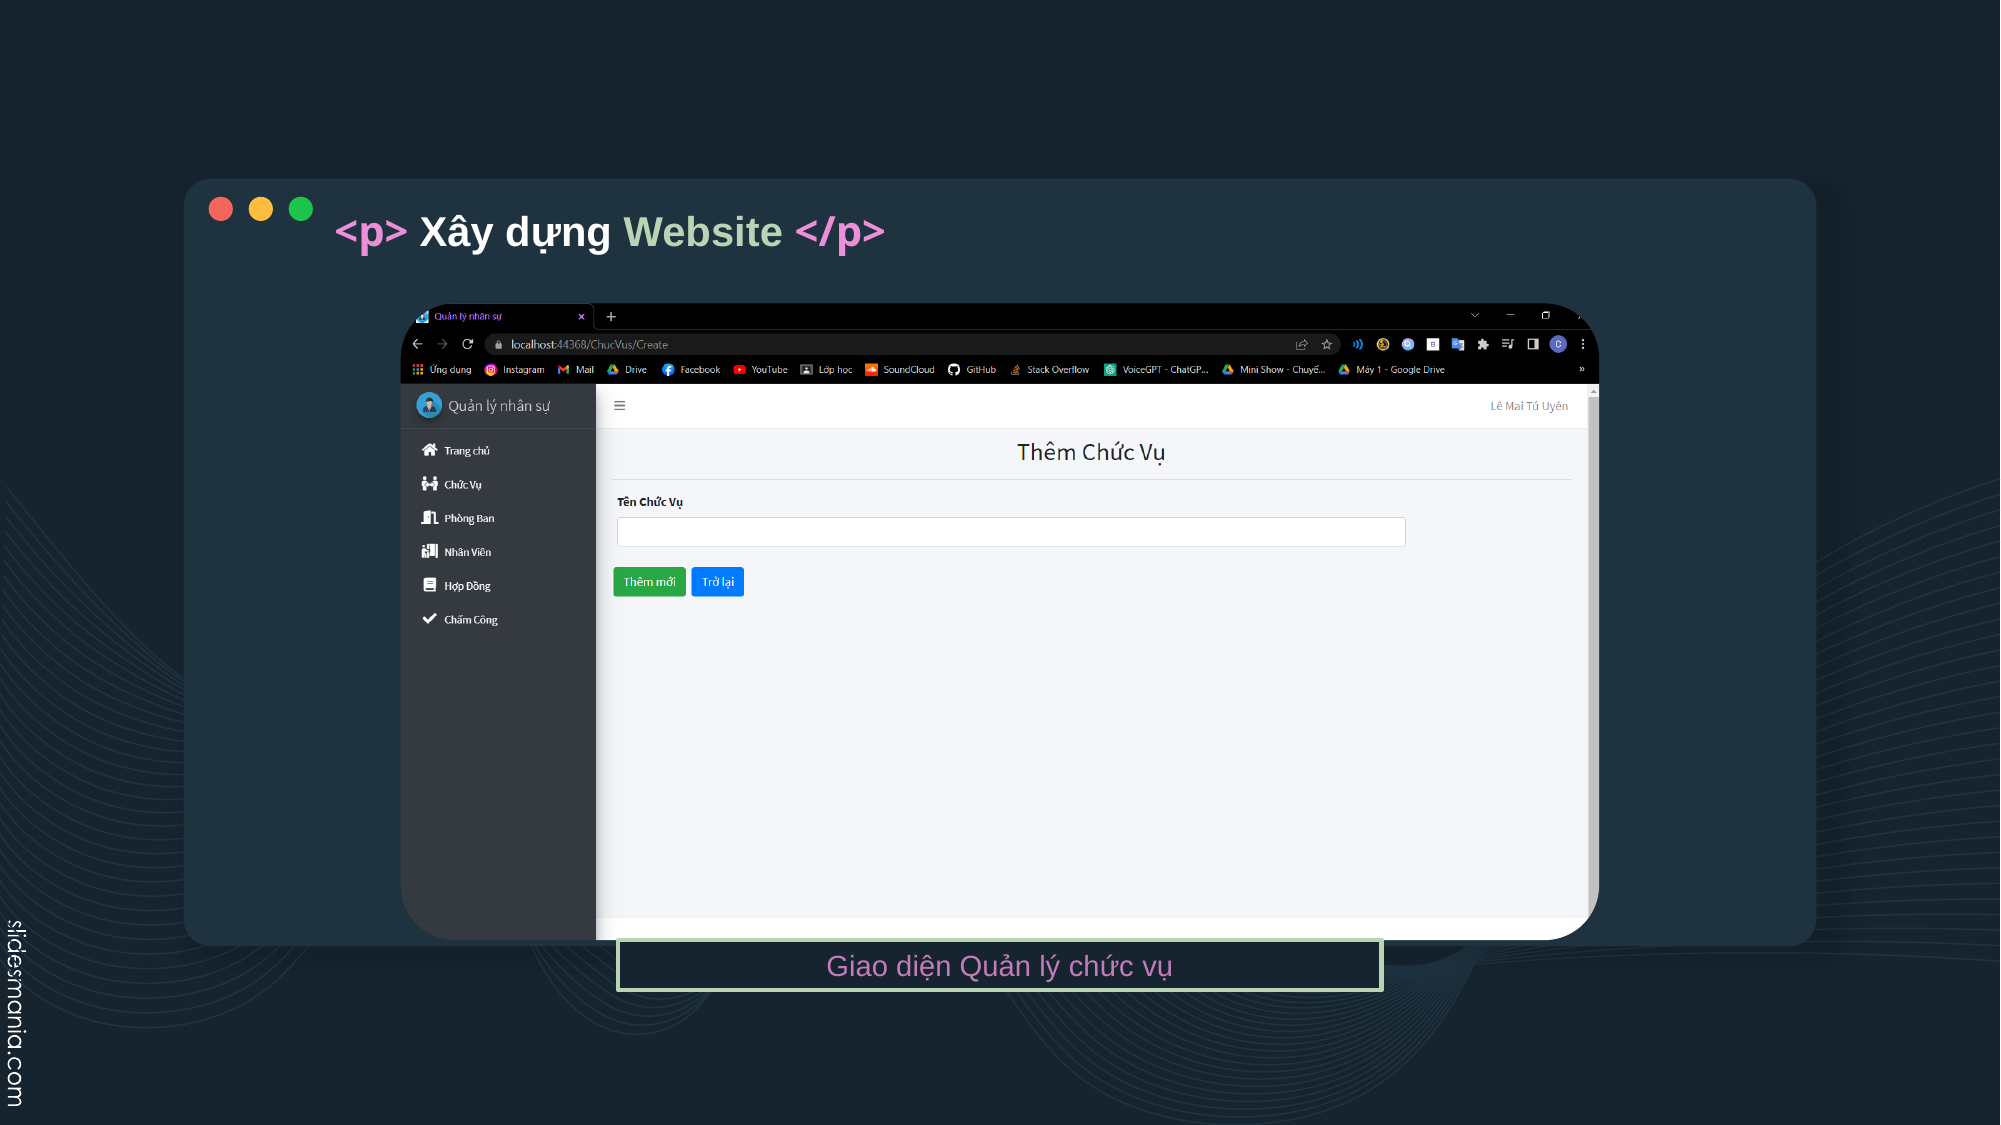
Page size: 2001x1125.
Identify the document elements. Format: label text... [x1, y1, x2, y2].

picture [400, 303, 1600, 941]
text_box <p> Xây dựng Website </p> [314, 184, 1298, 255]
text_box Giao diện Quản lý chức vụ [618, 949, 1382, 991]
